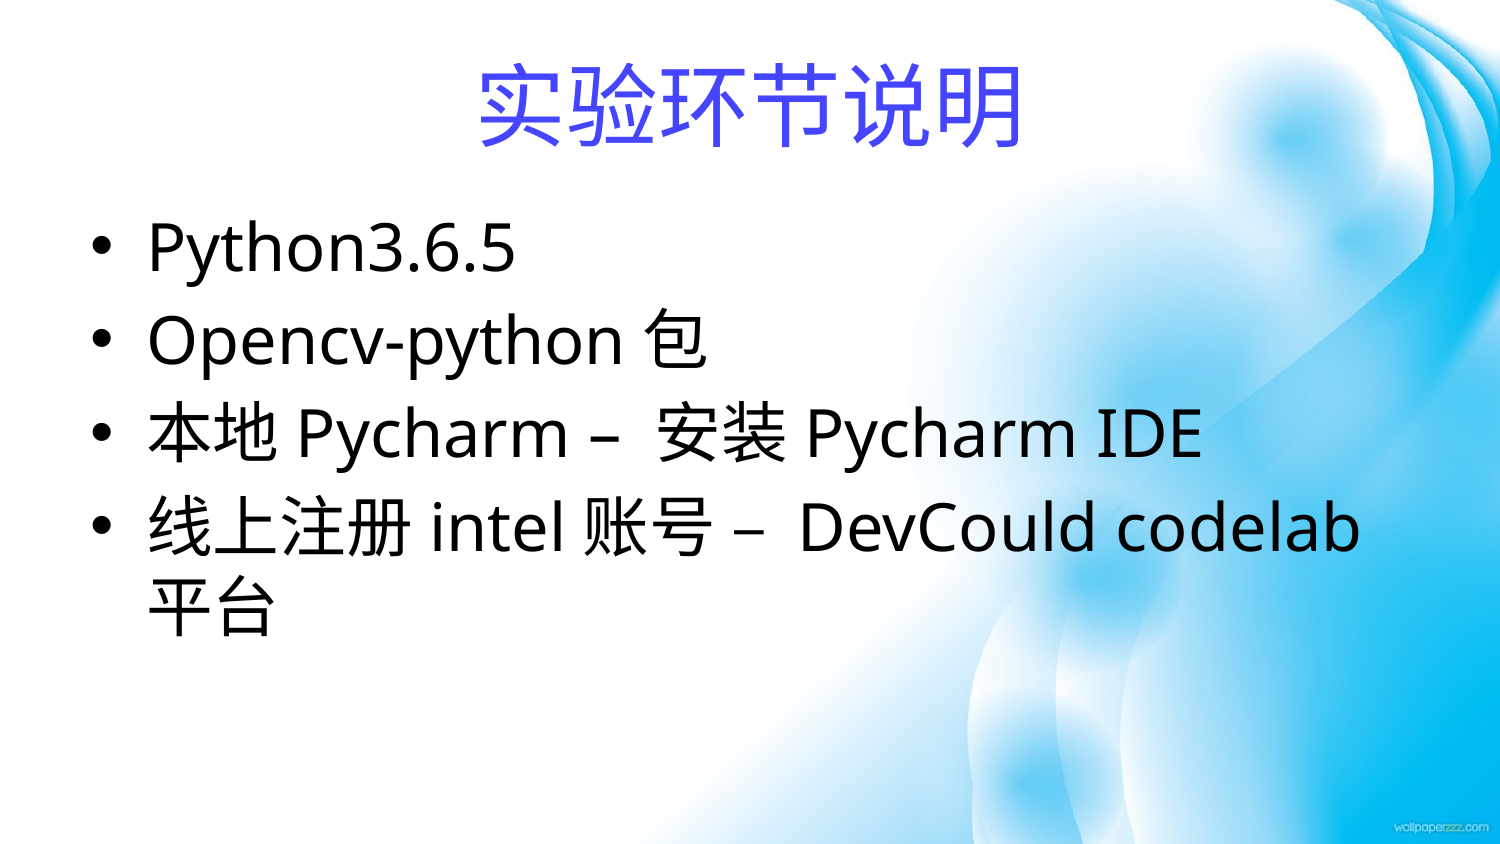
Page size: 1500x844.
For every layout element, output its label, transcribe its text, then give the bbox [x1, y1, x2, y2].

title 实验环节说明 [75, 33, 1425, 175]
picture [0, 0, 1500, 844]
list Python3.6.5 Opencv-python包 本地Pycharm – 安装Pycharm IDE 线上注册intel账号 – DevCould codelab平台 [75, 196, 1425, 754]
picture [1395, 823, 1463, 832]
picture [1468, 825, 1489, 831]
